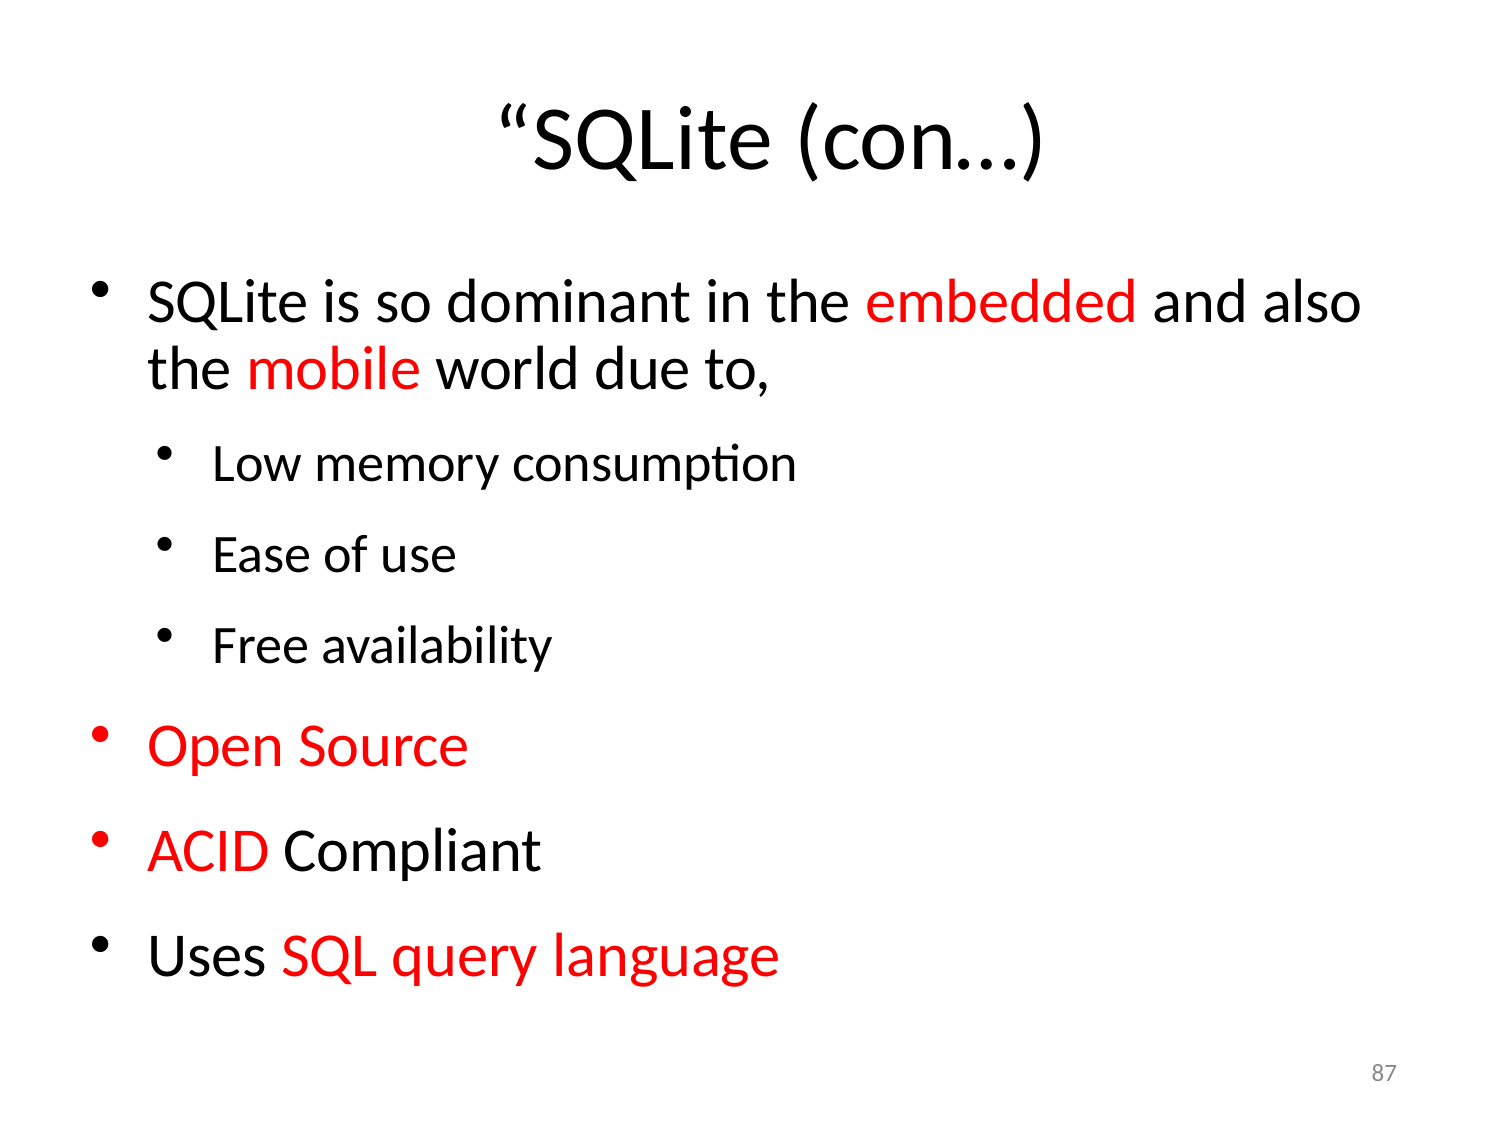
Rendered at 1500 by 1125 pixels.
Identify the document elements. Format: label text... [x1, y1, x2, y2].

title “SQLite (con…) [491, 75, 1238, 256]
text_box SQLite is so dominant in the embedded and also the mobile world due to, Low memory consumption Ease of use Free availability Open Source ACID Compliant Uses SQL query language [87, 256, 1413, 989]
text_box 87 [1365, 1060, 1417, 1087]
